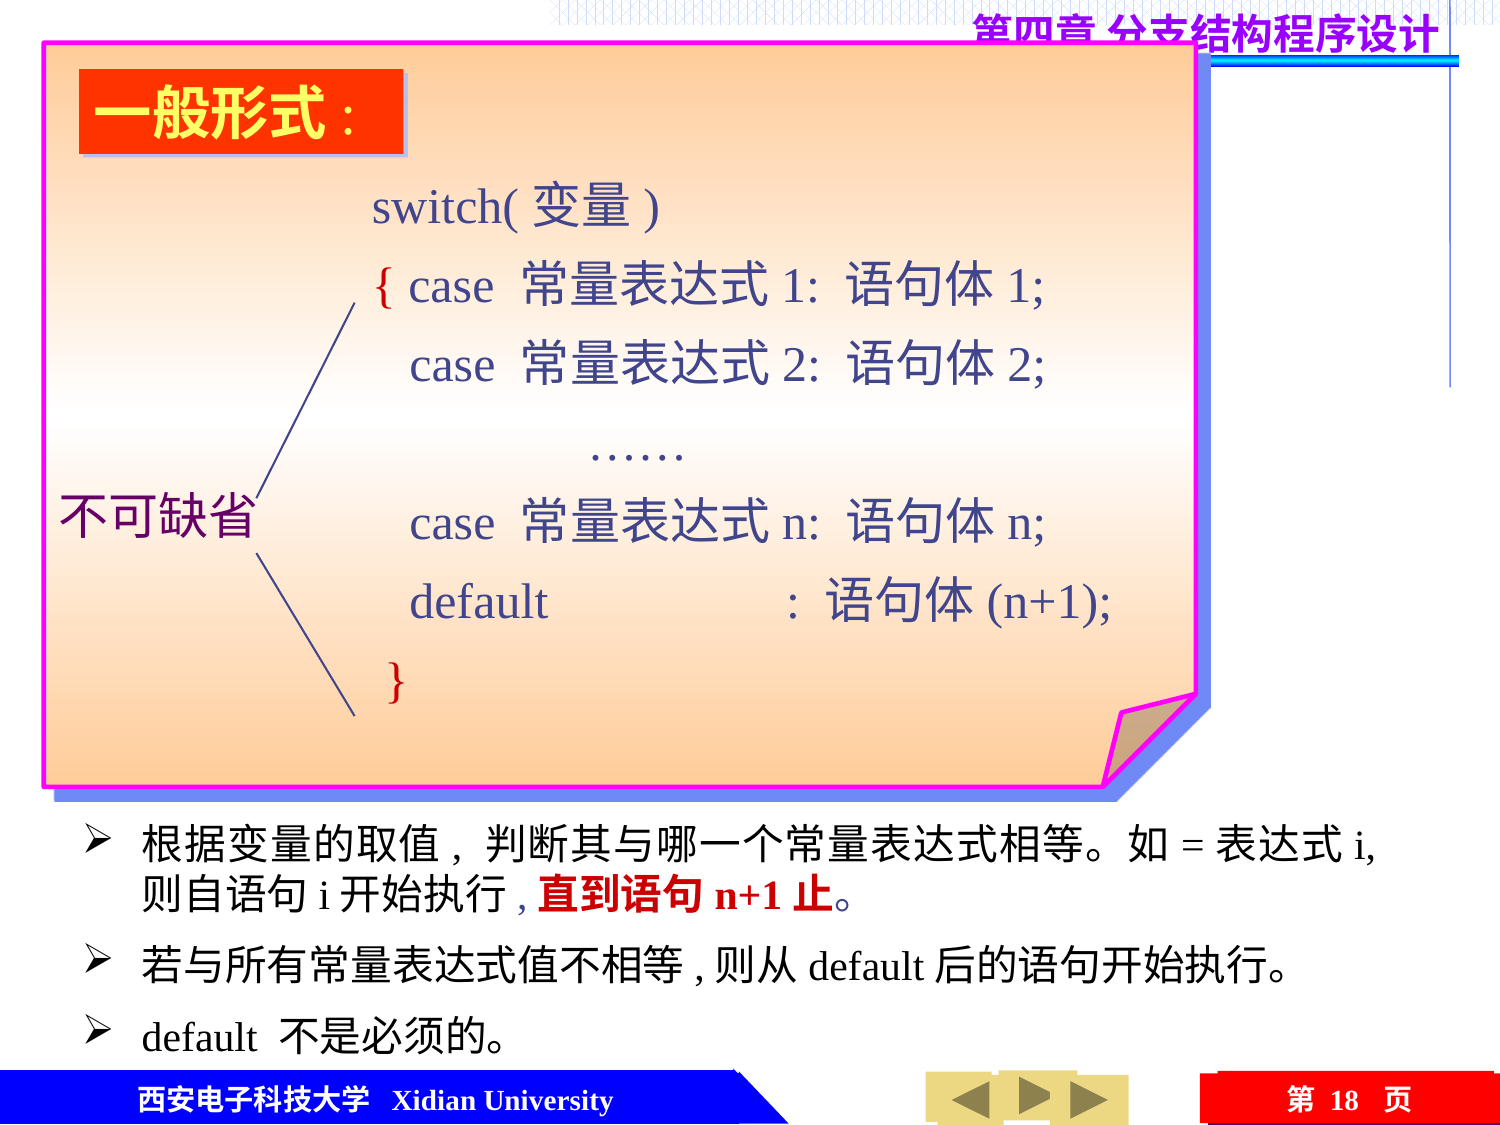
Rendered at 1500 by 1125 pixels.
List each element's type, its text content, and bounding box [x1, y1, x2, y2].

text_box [43, 42, 1197, 788]
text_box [949, 0, 1463, 67]
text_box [937, 1074, 1129, 1125]
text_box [0, 1073, 938, 1124]
text_box 根据变量的取值, 判断其与哪一个常量表达式相等。如=表达式i,则自语句i开始执行,直到语句n+1止。 若与所有常量表达式值不相等,则从default后的语句开始执行。 default 不是必须的。 [67, 810, 1401, 1068]
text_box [43, 302, 355, 717]
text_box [1126, 1073, 1500, 1124]
